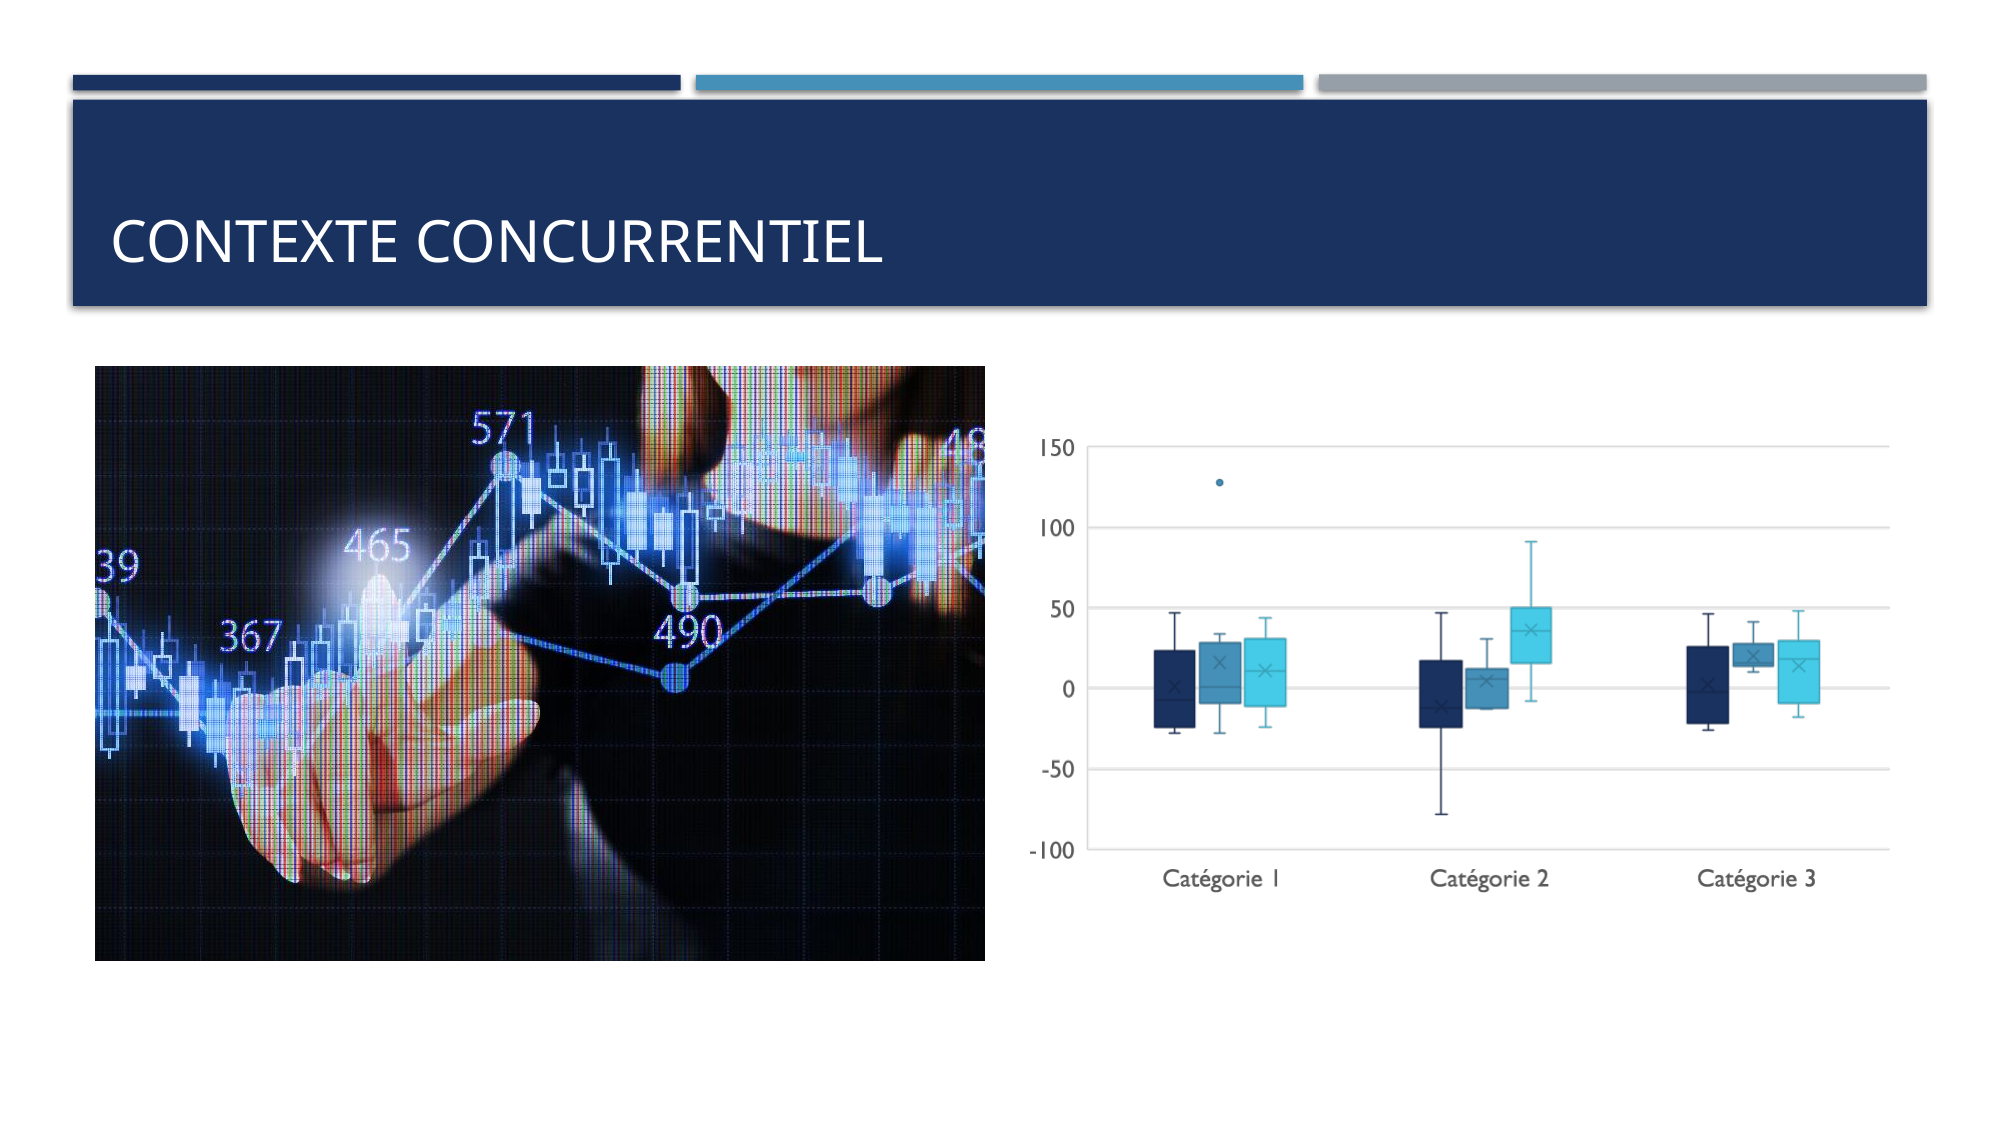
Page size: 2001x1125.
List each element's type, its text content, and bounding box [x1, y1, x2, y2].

title Contexte concurrentiel [95, 119, 1905, 282]
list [1016, 421, 1903, 906]
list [94, 365, 986, 962]
